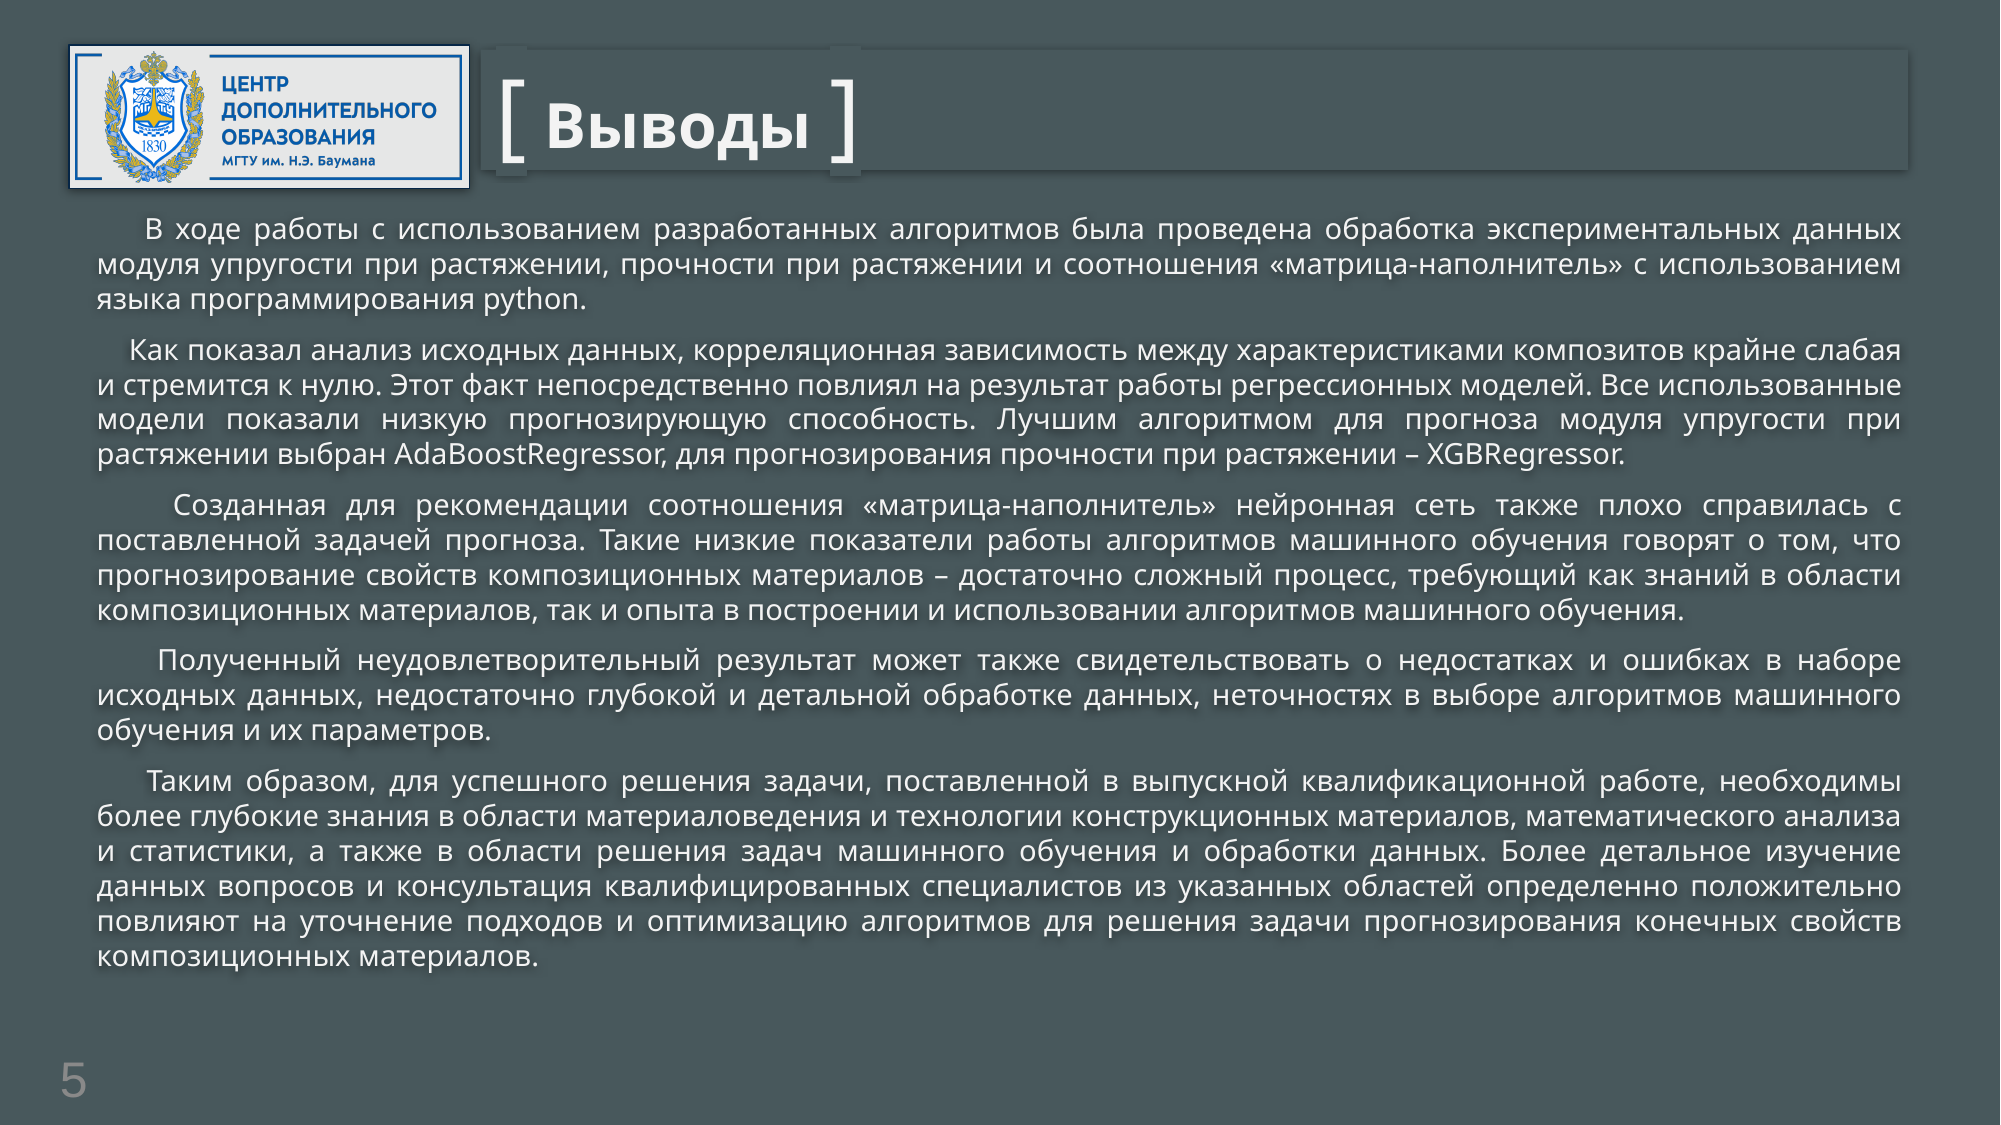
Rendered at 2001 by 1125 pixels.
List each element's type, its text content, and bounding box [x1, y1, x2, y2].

slide_number ‹#› [44, 1055, 139, 1101]
list В ходе работы с использованием разработанных алгоритмов была проведена обработка экспериментальных данных модуля упругости при растяжении, прочности при растяжении и соотношения «матрица-наполнитель» с использованием языка программирования python. Как показал анализ исходных данных, корреляционная зависимость между характеристиками композитов крайне слабая и стремится к нулю. Этот факт непосредственно повлиял на результат работы регрессионных моделей. Все использованные модели показали низкую прогнозирующую способность. Лучшим алгоритмом для прогноза модуля упругости при растяжении выбран AdaBoostRegressor, для прогнозирования прочности при растяжении – XGBRegressor. Созданная для рекомендации соотношения «матрица-наполнитель» нейронная сеть также плохо справилась с поставленной задачей прогноза. Такие низкие показатели работы алгоритмов машинного обучения говорят о том, что прогнозирование свойств композиционных материалов – достаточно сложный процесс, требующий как знаний в области композиционных материалов, так и опыта в построении и использовании алгоритмов машинного обучения. Полученный неудовлетворительный результат может также свидетельствовать о недостатках и ошибках в наборе исходных данных, недостаточно глубокой и детальной обработке данных, неточностях в выборе алгоритмов машинного обучения и их параметров. Таким образом, для успешного решения задачи, поставленной в выпускной квалификационной работе, необходимы более глубокие знания в области материаловедения и технологии конструкционных материалов, математического анализа и статистики, а также в области решения задач машинного обучения и обработки данных. Более детальное изучение данных вопросов и консультация квалифицированных специалистов из указанных областей определенно положительно повлияют на уточнение подходов и оптимизацию алгоритмов для решения задачи прогнозирования конечных свойств композиционных материалов. [81, 202, 1919, 1007]
text_box [ Выводы ] [480, 49, 1909, 170]
picture [75, 51, 462, 183]
